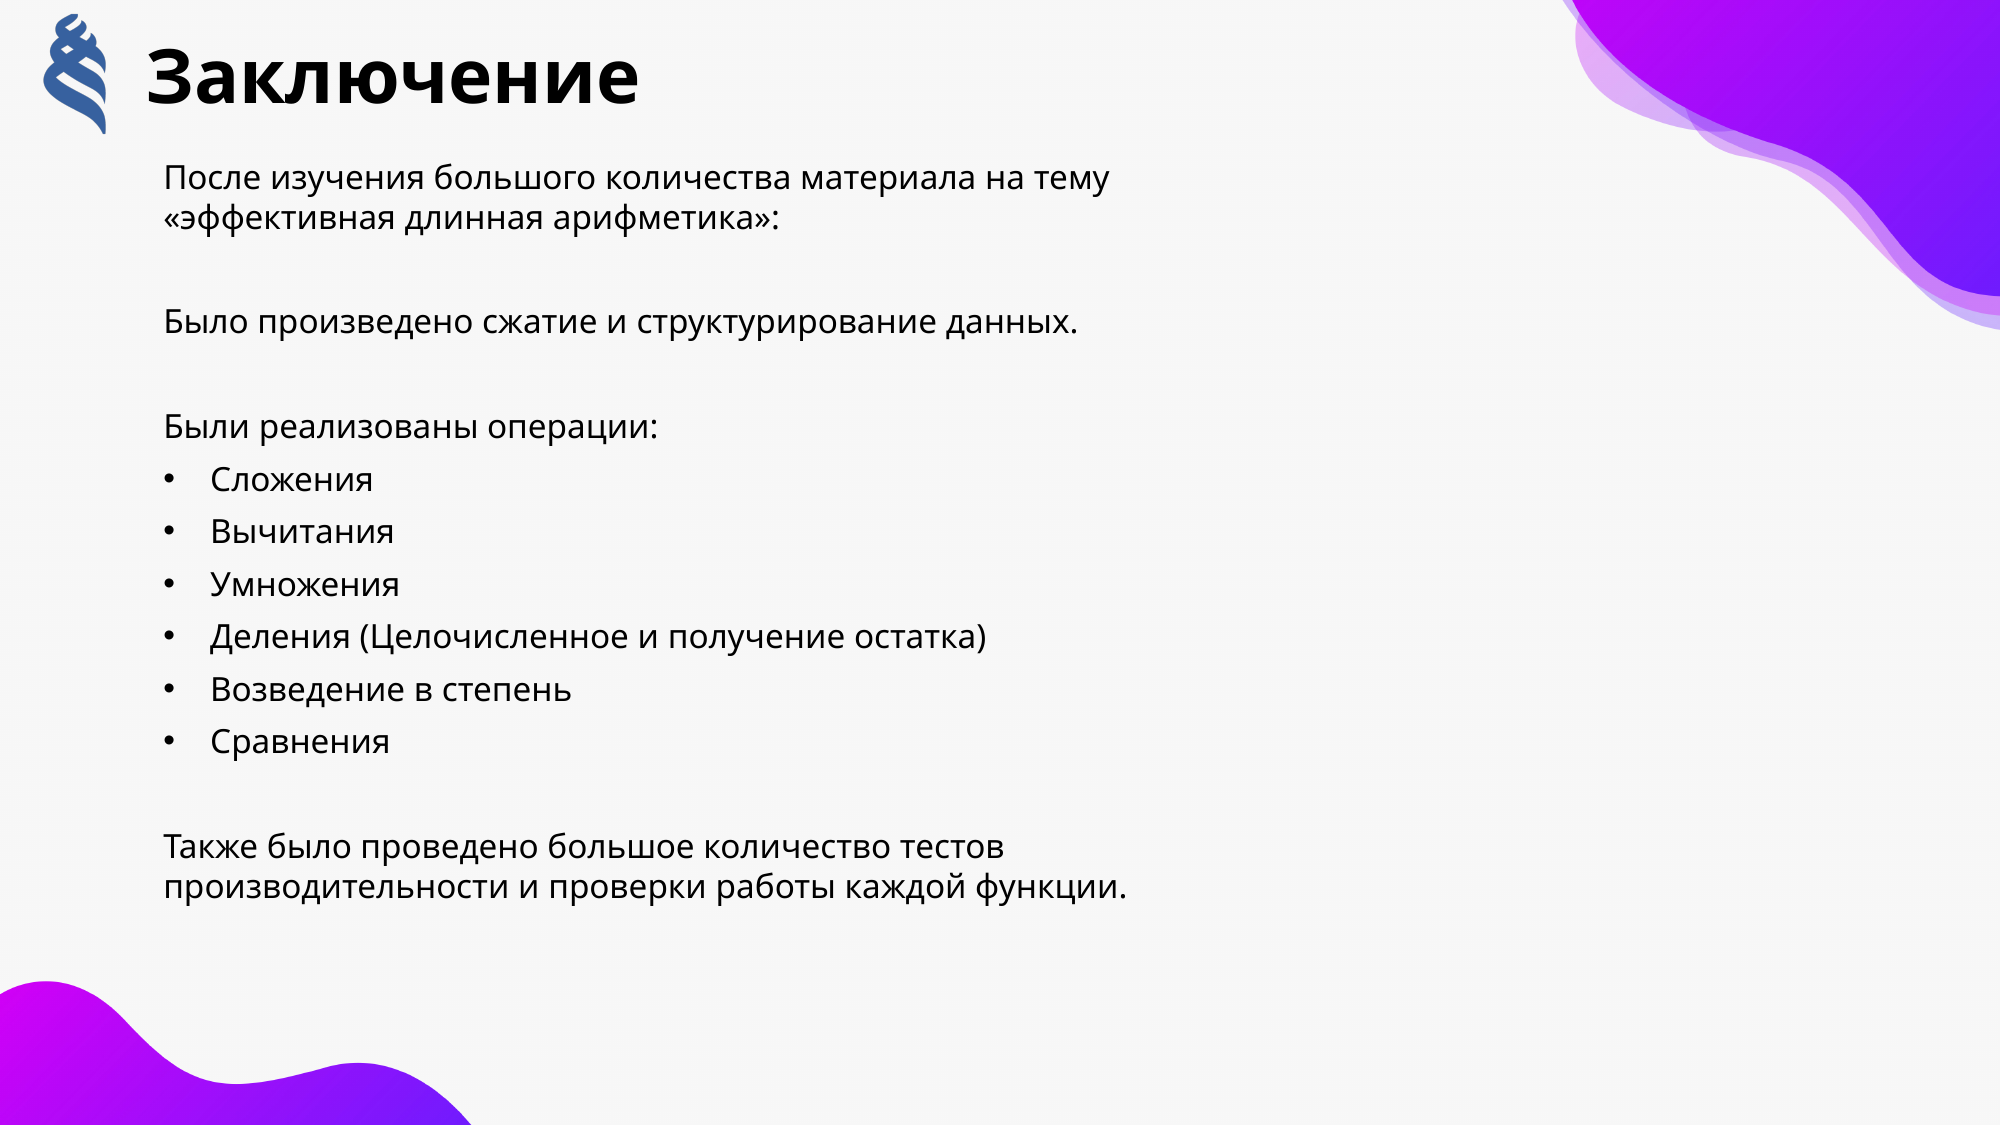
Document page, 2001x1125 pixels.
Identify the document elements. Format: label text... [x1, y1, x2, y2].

text_box Заключение [149, 21, 656, 126]
text_box После изучения большого количества материала на тему «эффективная длинная арифметика»: Было произведено сжатие и структурирование данных. Были реализованы операции: Сложения Вычитания Умножения Деления (Целочисленное и получение остатка) Возведение в степень Сравнения Также было проведено большое количество тестов производительности и проверки работы каждой функции. [148, 148, 1363, 913]
picture [0, 0, 2000, 1125]
